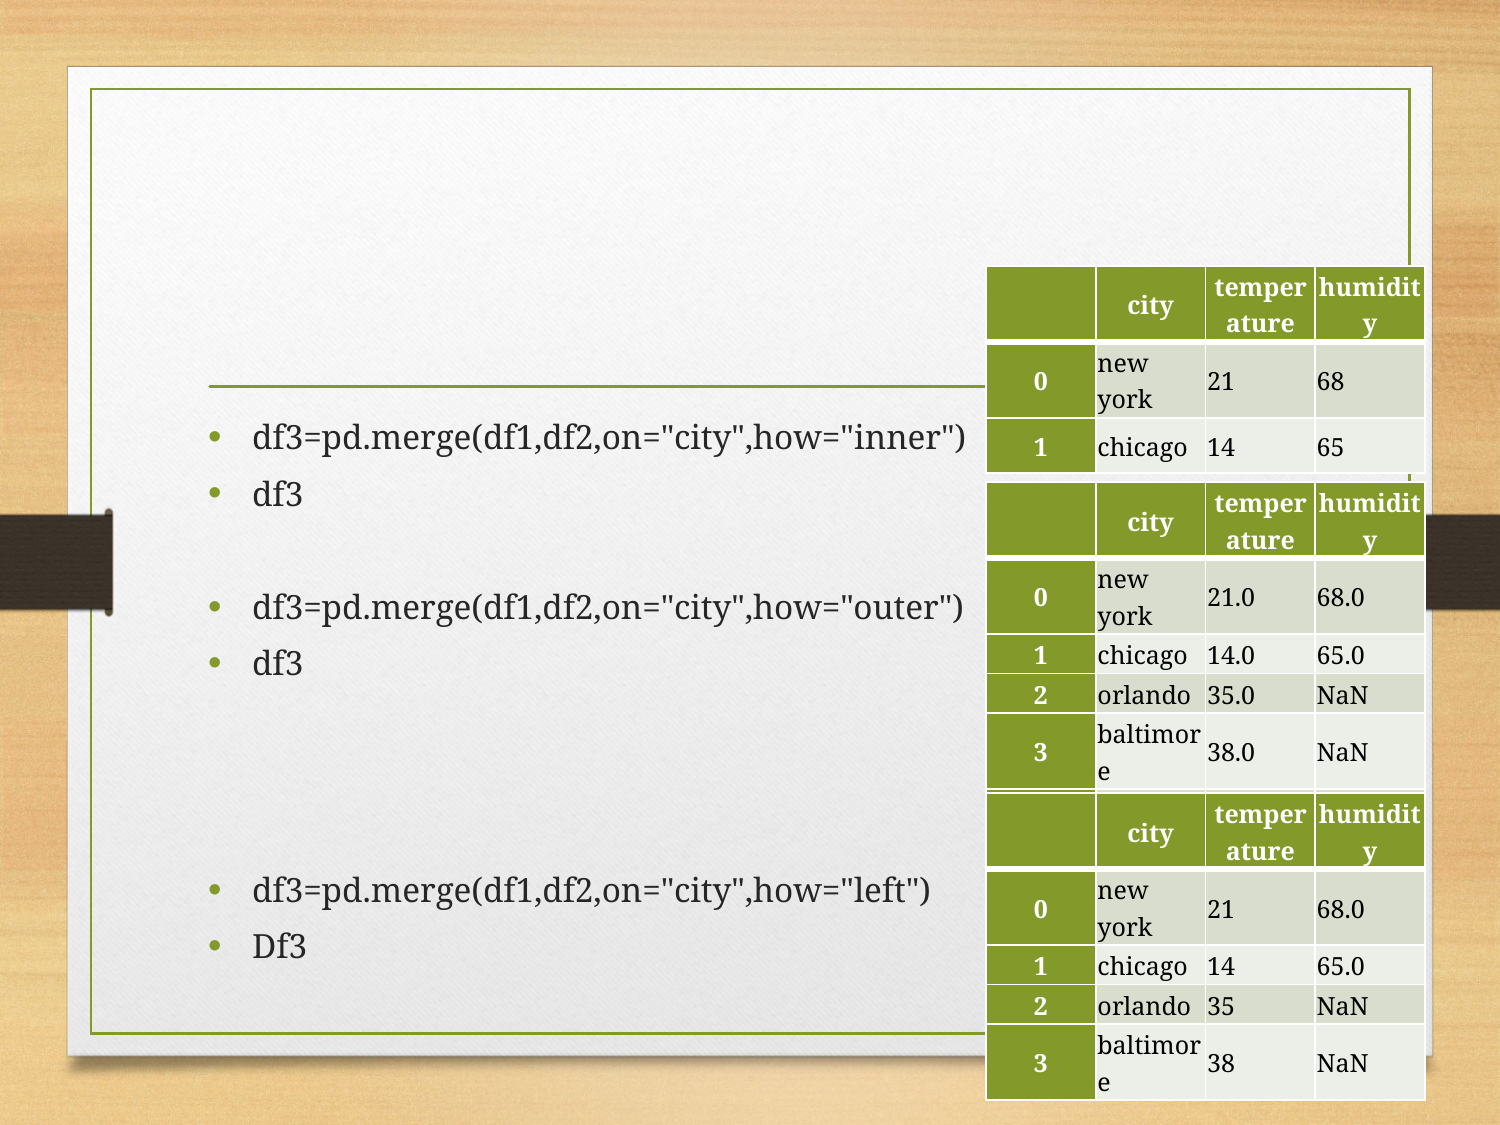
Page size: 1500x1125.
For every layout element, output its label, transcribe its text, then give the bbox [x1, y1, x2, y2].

table_cell 21 [1206, 345, 1314, 417]
table_cell 65 [1316, 419, 1424, 472]
table_cell 68.0 [1316, 561, 1424, 633]
table_cell 68 [1316, 345, 1424, 417]
table_cell chicago [1097, 946, 1205, 984]
table_header humidity [1316, 483, 1424, 555]
table_cell baltimore [1097, 714, 1205, 788]
table_header city [1097, 267, 1205, 339]
table_header [987, 794, 1095, 866]
table_cell chicago [1097, 635, 1205, 673]
table_cell 68.0 [1316, 872, 1424, 944]
table_header humidity [1316, 794, 1424, 866]
table_cell 35.0 [1206, 674, 1314, 712]
table_cell NaN [1316, 674, 1424, 712]
picture [0, 0, 1500, 1125]
table_header city [1097, 794, 1205, 866]
table_cell NaN [1316, 1025, 1424, 1099]
table_cell 0 [987, 872, 1095, 944]
table_cell 21 [1206, 872, 1314, 944]
table_cell 1 [987, 419, 1095, 472]
table_cell 1 [987, 946, 1095, 984]
list df3=pd.merge(df1,df2,on="city",how="inner") df3 df3=pd.merge(df1,df2,on="city",how="outer") df3 df3=pd.merge(df1,df2,on="city",how="left") Df3 [193, 408, 1309, 974]
table_cell 65.0 [1316, 635, 1424, 673]
table_cell baltimore [1097, 1025, 1205, 1099]
table_cell NaN [1316, 714, 1424, 788]
table_header humidity [1316, 267, 1424, 339]
table_cell 0 [987, 561, 1095, 633]
table_cell orlando [1097, 674, 1205, 712]
table_cell 0 [987, 345, 1095, 417]
table_cell 14.0 [1206, 635, 1314, 673]
table_cell NaN [1316, 985, 1424, 1023]
table_cell 65.0 [1316, 946, 1424, 984]
table_header [987, 267, 1095, 339]
table_cell 38 [1206, 1025, 1314, 1099]
table_cell 2 [987, 985, 1095, 1023]
table_cell 38.0 [1206, 714, 1314, 788]
table_cell 14 [1206, 946, 1314, 984]
table_cell 1 [987, 635, 1095, 673]
table_header temperature [1206, 267, 1314, 339]
table_cell orlando [1097, 985, 1205, 1023]
table_cell 2 [987, 674, 1095, 712]
table_header city [1097, 483, 1205, 555]
table_header temperature [1206, 483, 1314, 555]
table_cell 21.0 [1206, 561, 1314, 633]
table_cell new york [1097, 561, 1205, 633]
table_cell 14 [1206, 419, 1314, 472]
table_header [987, 483, 1095, 555]
table_cell 3 [987, 714, 1095, 788]
table_cell 35 [1206, 985, 1314, 1023]
table_cell new york [1097, 872, 1205, 944]
table_cell chicago [1097, 419, 1205, 472]
table_header temperature [1206, 794, 1314, 866]
table_cell 3 [987, 1025, 1095, 1099]
table_cell new york [1097, 345, 1205, 417]
